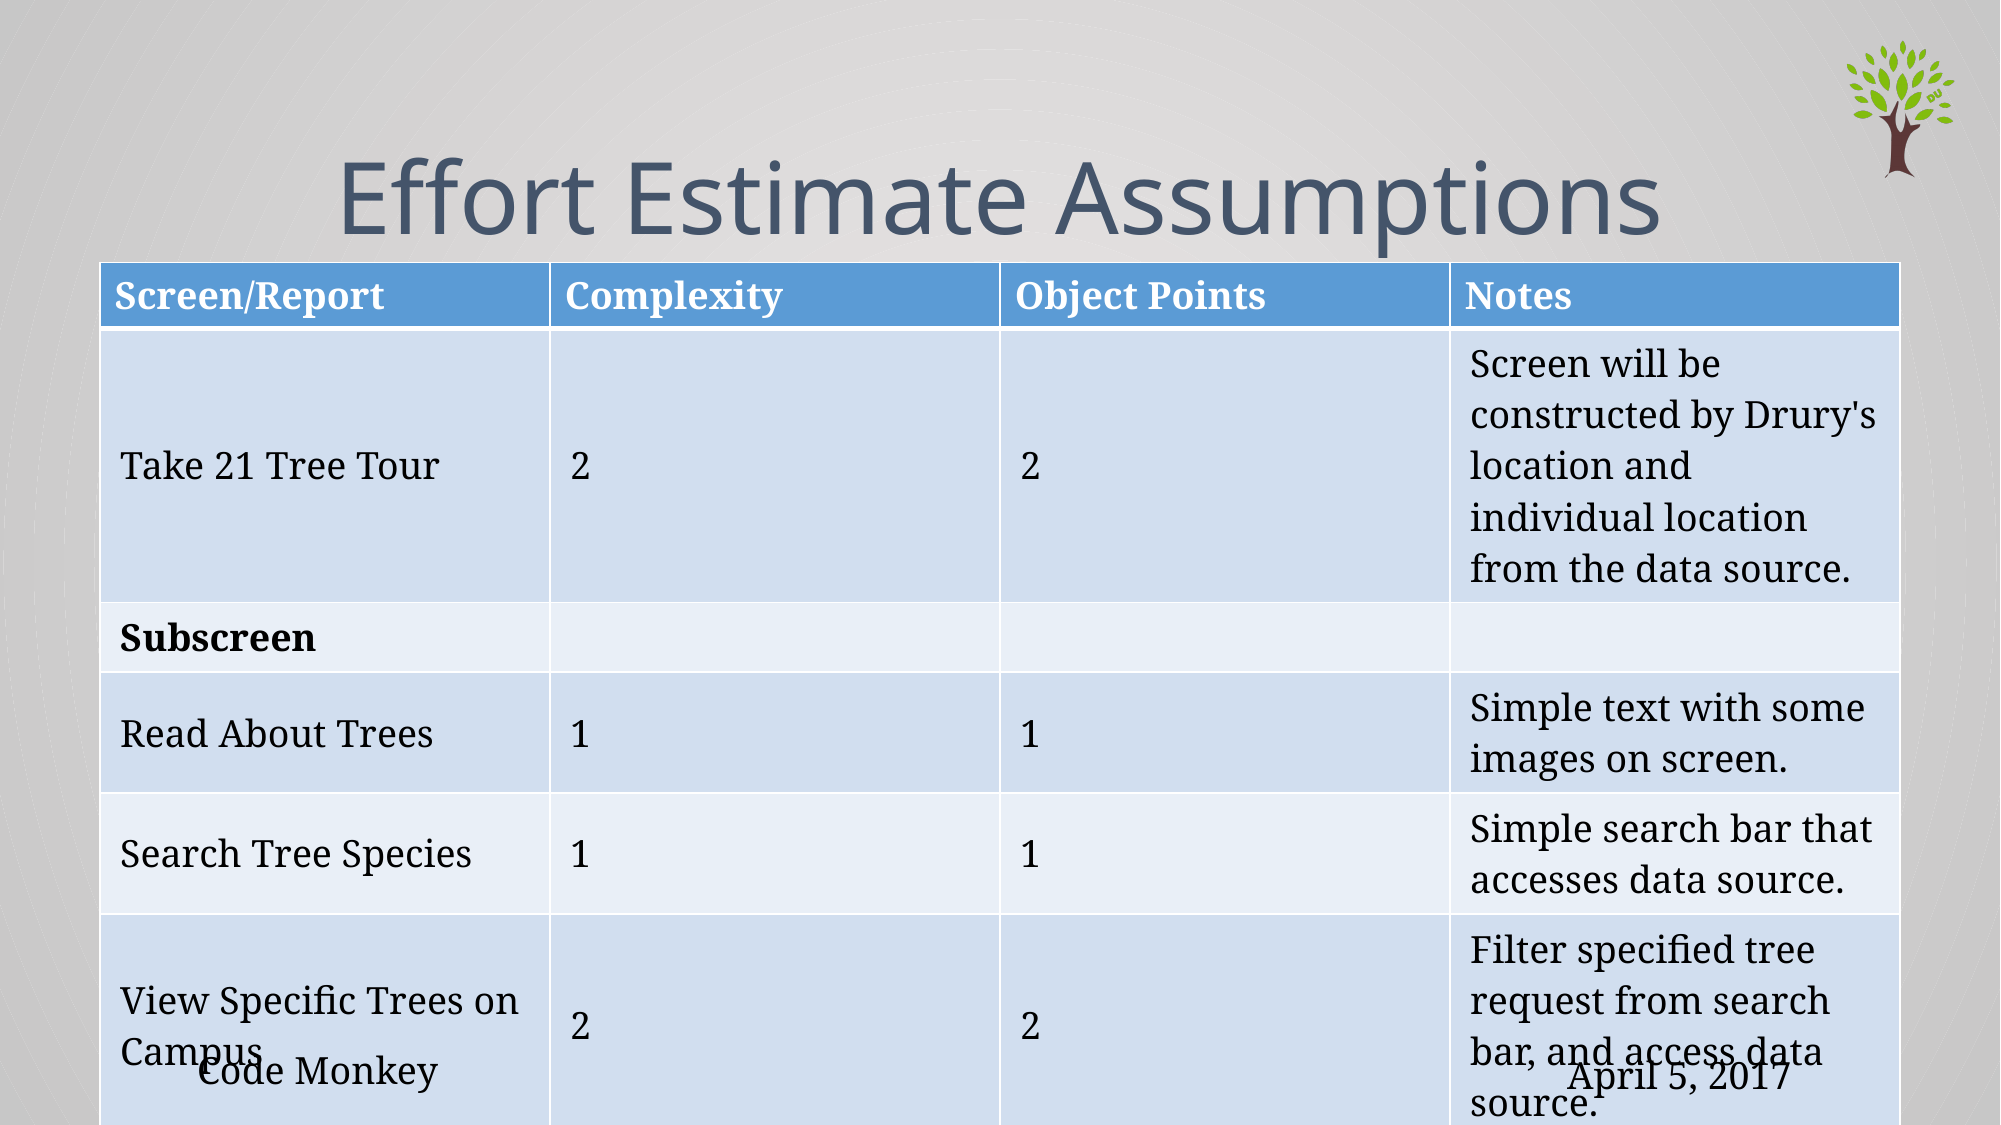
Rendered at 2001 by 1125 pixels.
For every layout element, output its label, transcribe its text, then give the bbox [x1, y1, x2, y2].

table_cell Search Tree Species [101, 794, 549, 913]
table_cell [551, 603, 999, 671]
table_cell [1001, 603, 1449, 671]
table_header Notes [1451, 263, 1899, 326]
table_cell 2 [1001, 915, 1449, 1125]
table_cell 2 [551, 915, 999, 1125]
table_cell 2 [1001, 331, 1449, 602]
table_cell 2 [551, 331, 999, 602]
table_cell 1 [1001, 673, 1449, 792]
table_cell Simple search bar that accesses data source. [1451, 794, 1899, 913]
table_cell 1 [551, 794, 999, 913]
table_cell [1451, 603, 1899, 671]
table_cell View Specific Trees on Campus [101, 915, 549, 1125]
table_cell Subscreen [101, 603, 549, 671]
picture [1840, 33, 1963, 197]
table_cell Simple text with some images on screen. [1451, 673, 1899, 792]
table_header Object Points [1001, 263, 1449, 326]
title Effort Estimate Assumptions [99, 0, 1900, 262]
table_cell 1 [1001, 794, 1449, 913]
table_cell 1 [551, 673, 999, 792]
table_header Screen/Report [101, 263, 549, 326]
text_box April 5, 2017 [1552, 1044, 1807, 1105]
table_header Complexity [551, 263, 999, 326]
text_box Code Monkey [182, 1039, 454, 1099]
table_cell Filter specified tree request from search bar, and access data source. [1451, 915, 1899, 1125]
table_cell Screen will be constructed by Drury's location and individual location from the data source. [1451, 331, 1899, 602]
table_cell Read About Trees [101, 673, 549, 792]
table_cell Take 21 Tree Tour [101, 331, 549, 602]
